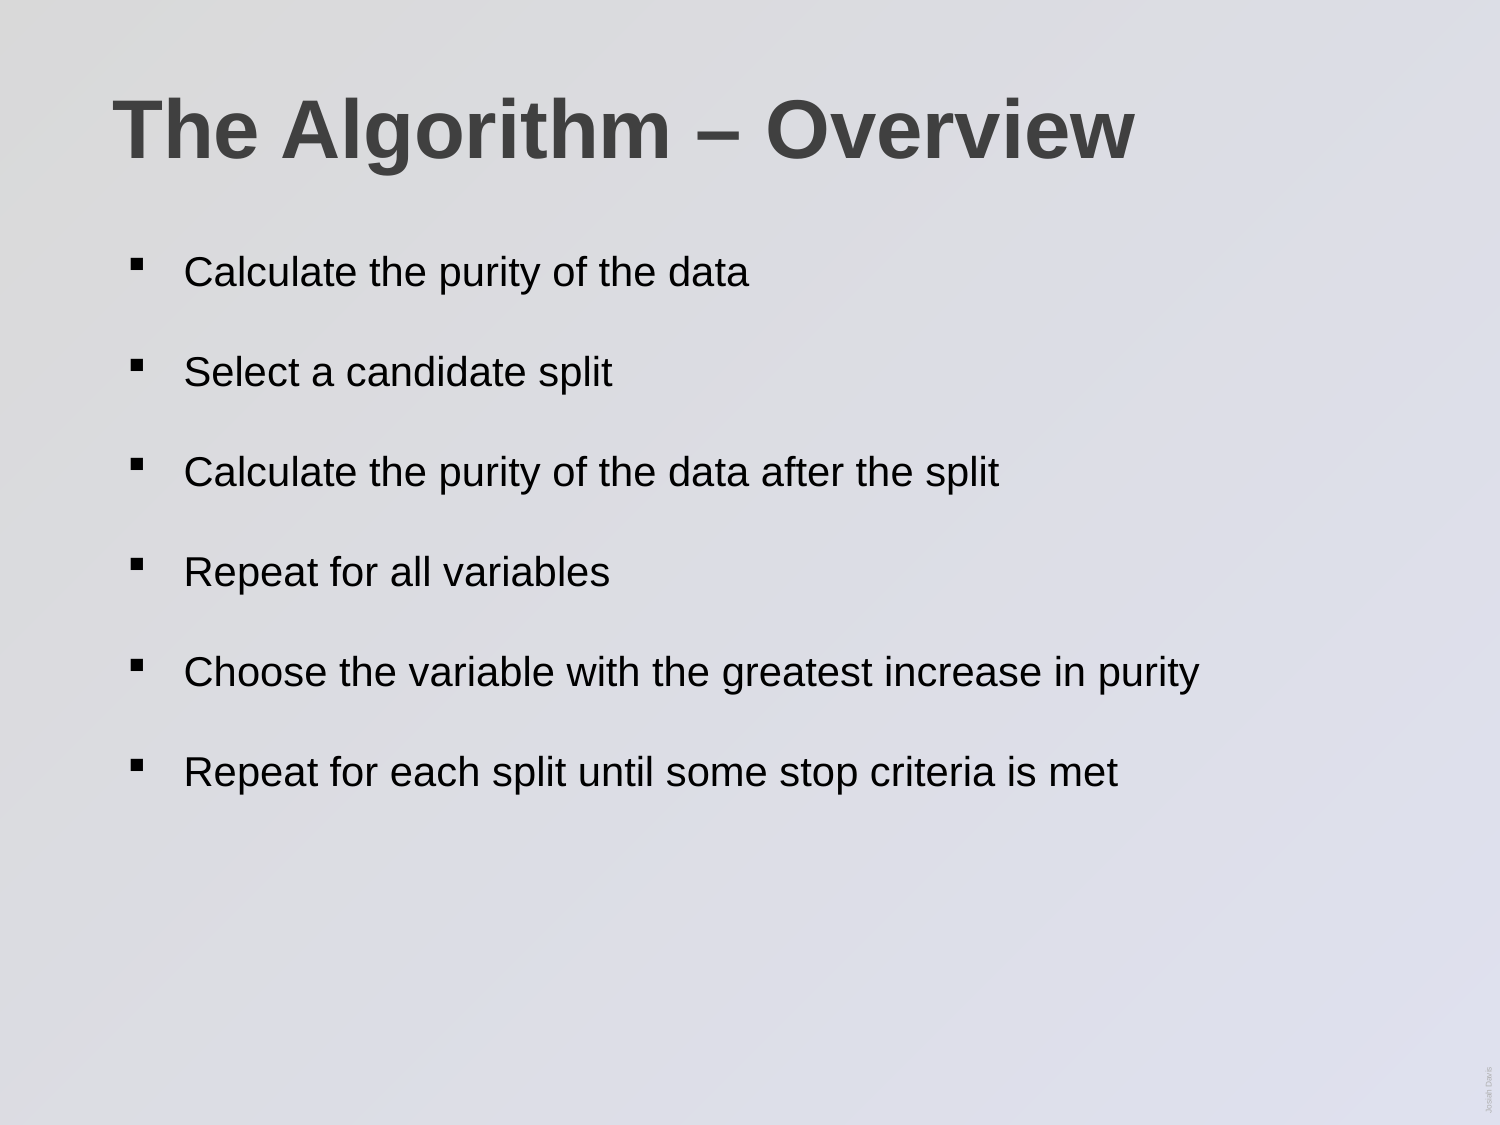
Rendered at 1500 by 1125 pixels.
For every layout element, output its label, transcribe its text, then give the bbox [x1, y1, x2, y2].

text_box Calculate the purity of the data Select a candidate split Calculate the purity of the data after the split Repeat for all variables Choose the variable with the greatest increase in purity Repeat for each split until some stop criteria is met [112, 237, 1403, 803]
title The Algorithm – Overview [112, 115, 1403, 175]
